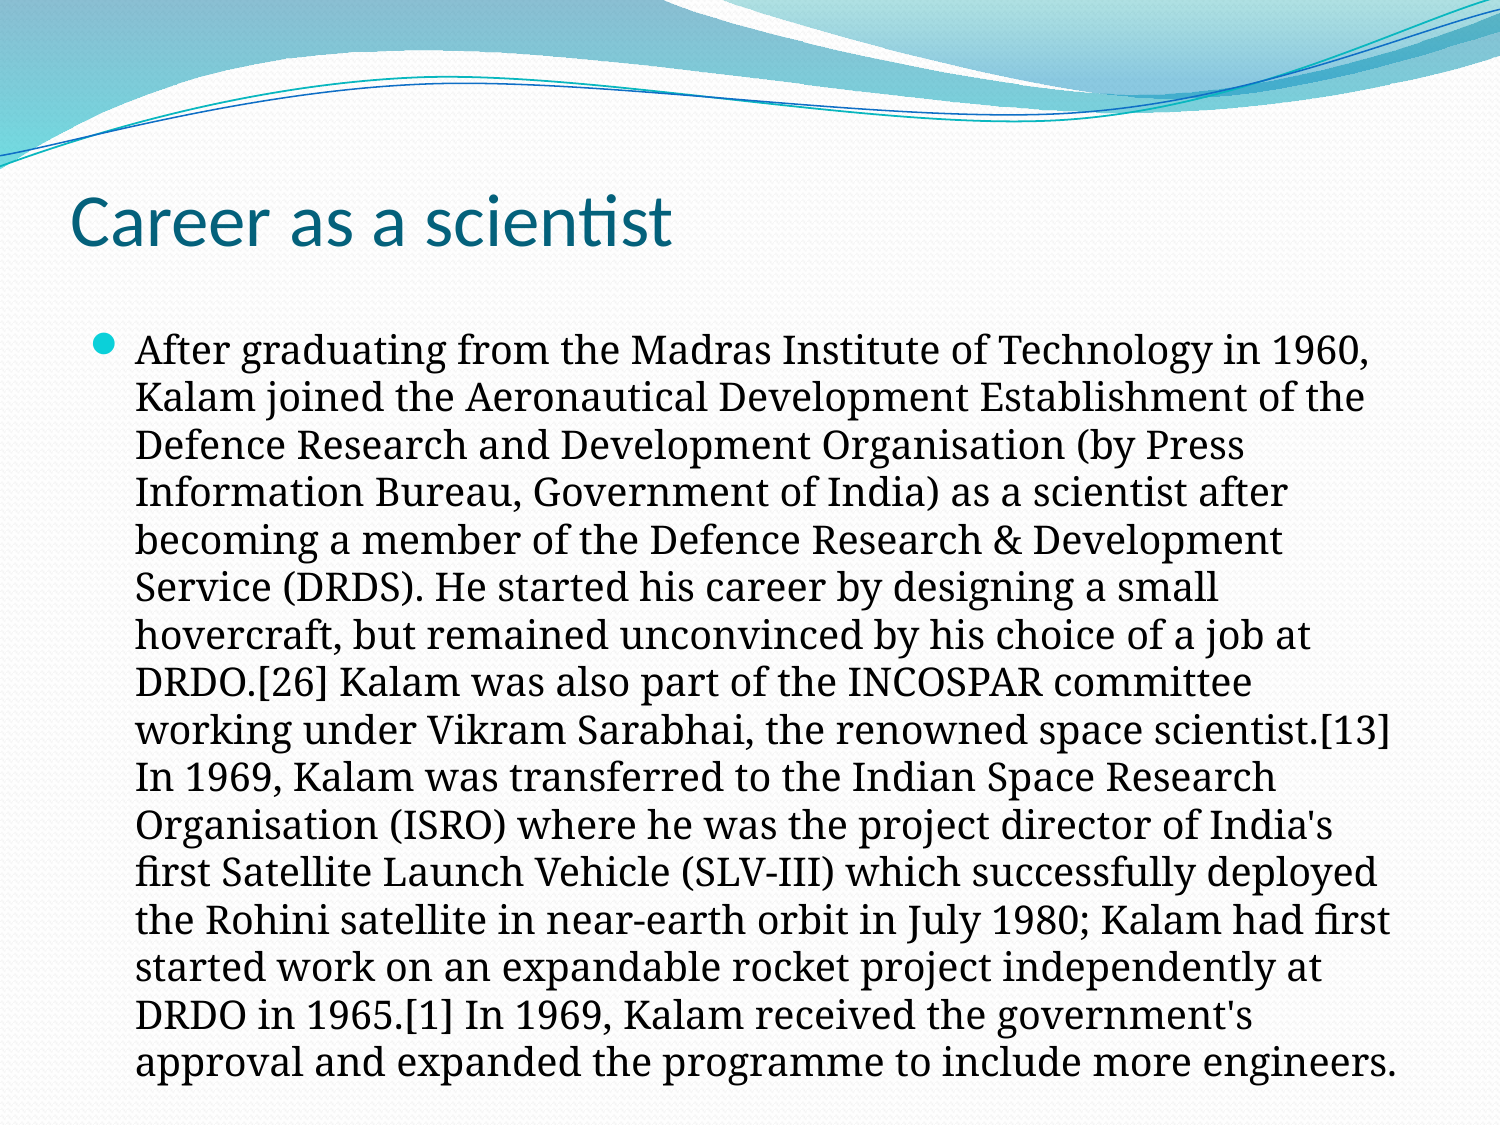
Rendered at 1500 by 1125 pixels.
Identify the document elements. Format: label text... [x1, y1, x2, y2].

list After graduating from the Madras Institute of Technology in 1960, Kalam joined the Aeronautical Development Establishment of the Defence Research and Development Organisation (by Press Information Bureau, Government of India) as a scientist after becoming a member of the Defence Research & Development Service (DRDS). He started his career by designing a small hovercraft, but remained unconvinced by his choice of a job at DRDO.[26] Kalam was also part of the INCOSPAR committee working under Vikram Sarabhai, the renowned space scientist.[13] In 1969, Kalam was transferred to the Indian Space Research Organisation (ISRO) where he was the project director of India's first Satellite Launch Vehicle (SLV-III) which successfully deployed the Rohini satellite in near-earth orbit in July 1980; Kalam had first started work on an expandable rocket project independently at DRDO in 1965.[1] In 1969, Kalam received the government's approval and expanded the programme to include more engineers. [75, 317, 1425, 1038]
title Career as a scientist [70, 164, 1421, 352]
